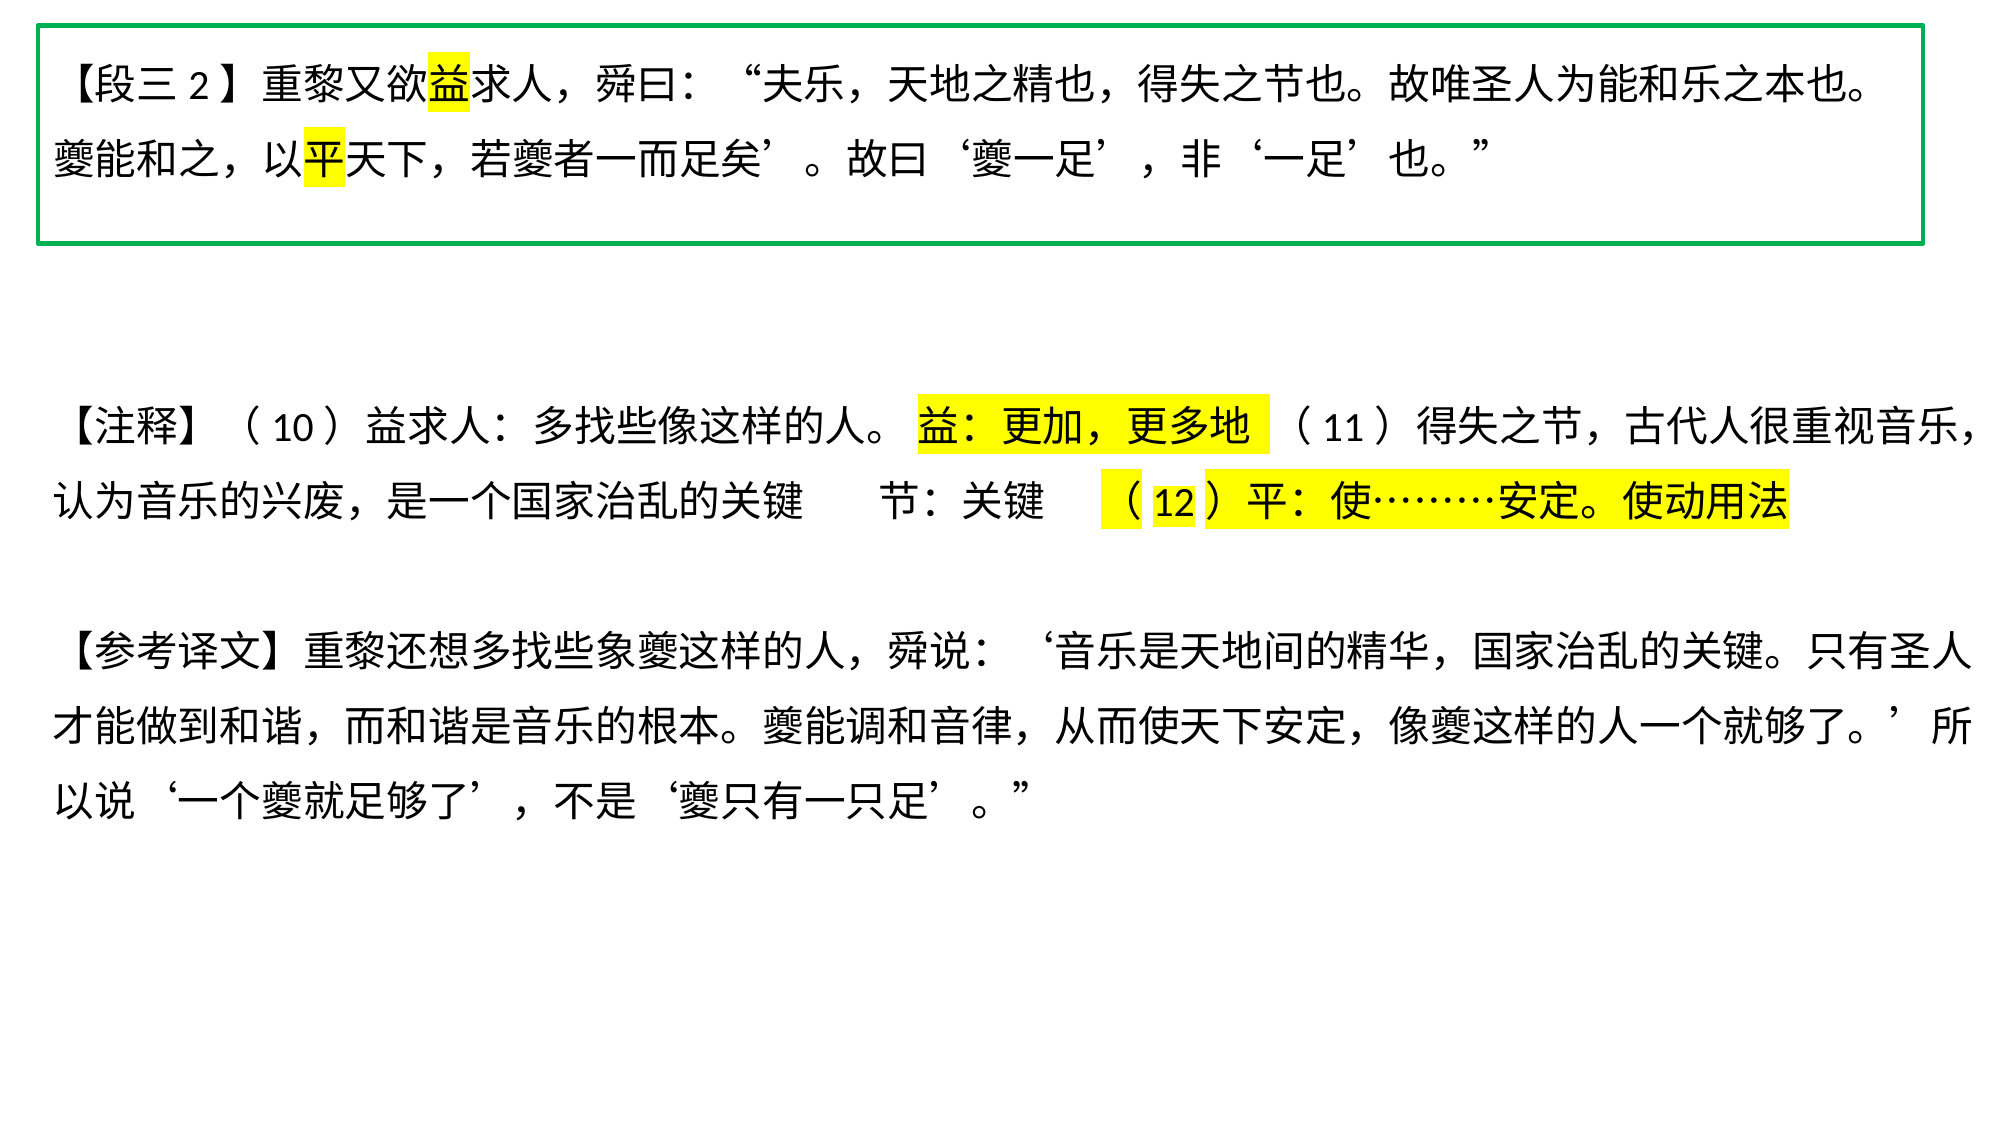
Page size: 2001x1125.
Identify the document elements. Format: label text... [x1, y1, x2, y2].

list 【段三2】重黎又欲益求人，舜曰：“夫乐，天地之精也，得失之节也。故唯圣人为能和乐之本也。夔能和之，以平天下，若夔者一而足矣’。故曰‘夔一足’，非‘一足’也。” [38, 25, 1924, 244]
text_box 【注释】（10）益求人：多找些像这样的人。 益：更加，更多地 （11）得失之节，古代人很重视音乐，认为音乐的兴废，是一个国家治乱的关键 节：关键 （12）平：使………安定。使动用法 【参考译文】重黎还想多找些象夔这样的人，舜说：‘音乐是天地间的精华，国家治乱的关键。只有圣人才能做到和谐，而和谐是音乐的根本。夔能调和音律，从而使天下安定，像夔这样的人一个就够了。’所以说‘一个夔就足够了’，不是‘夔只有一只足’。” [37, 367, 2000, 833]
